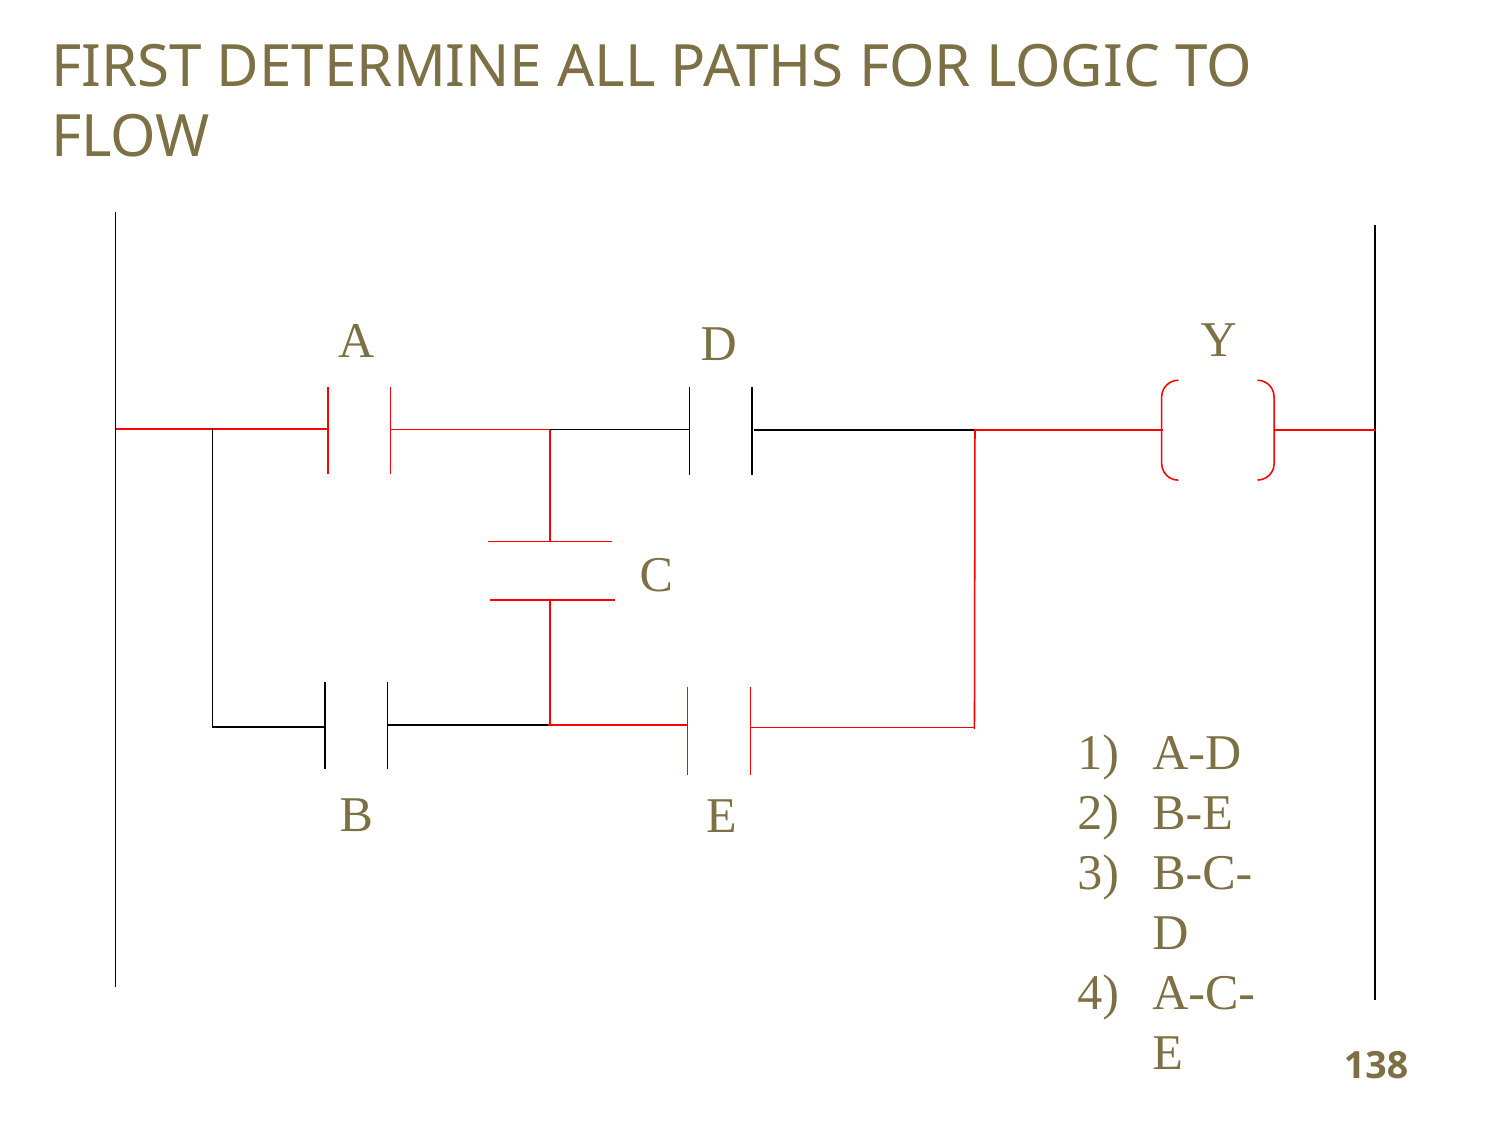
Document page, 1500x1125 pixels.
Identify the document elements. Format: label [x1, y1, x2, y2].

text_box [1062, 712, 1288, 1088]
text_box [115, 379, 1376, 481]
text_box [37, 22, 1418, 175]
text_box [649, 302, 788, 378]
text_box [652, 774, 790, 850]
text_box [287, 774, 425, 849]
slide_number [1330, 1051, 1490, 1098]
text_box [0, 534, 725, 609]
text_box [212, 724, 688, 728]
text_box [287, 299, 425, 375]
text_box [1149, 299, 1288, 374]
